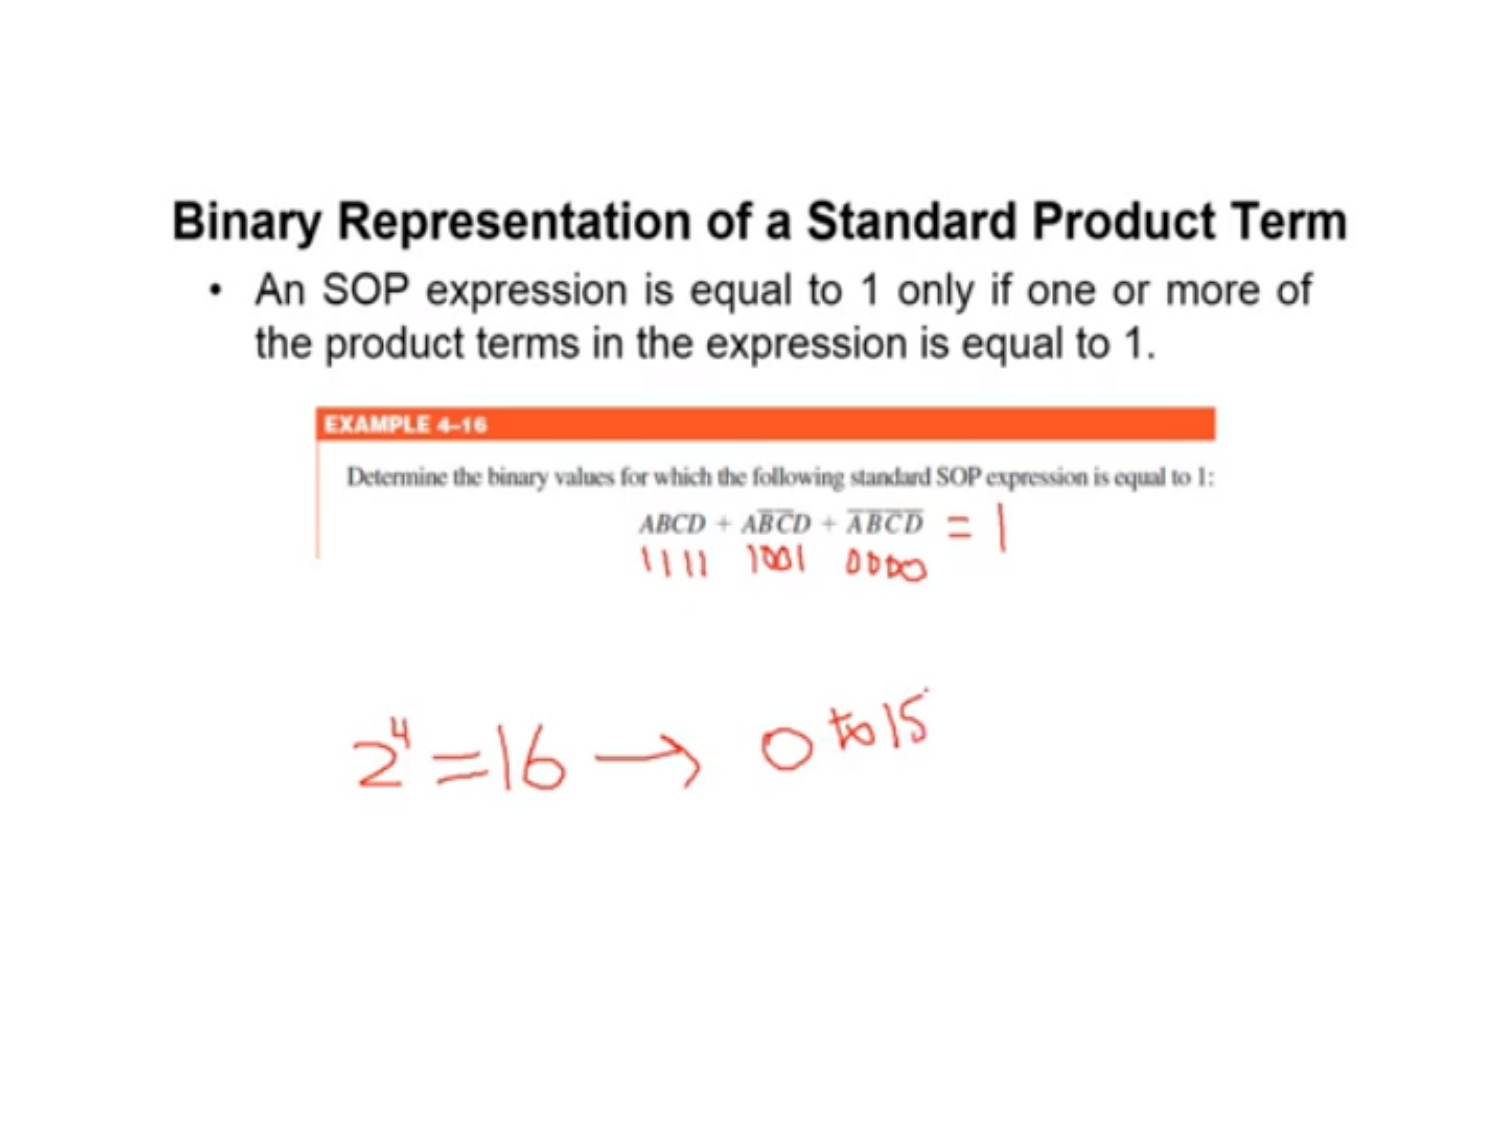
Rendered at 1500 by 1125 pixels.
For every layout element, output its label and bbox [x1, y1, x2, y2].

list [149, 162, 1376, 988]
